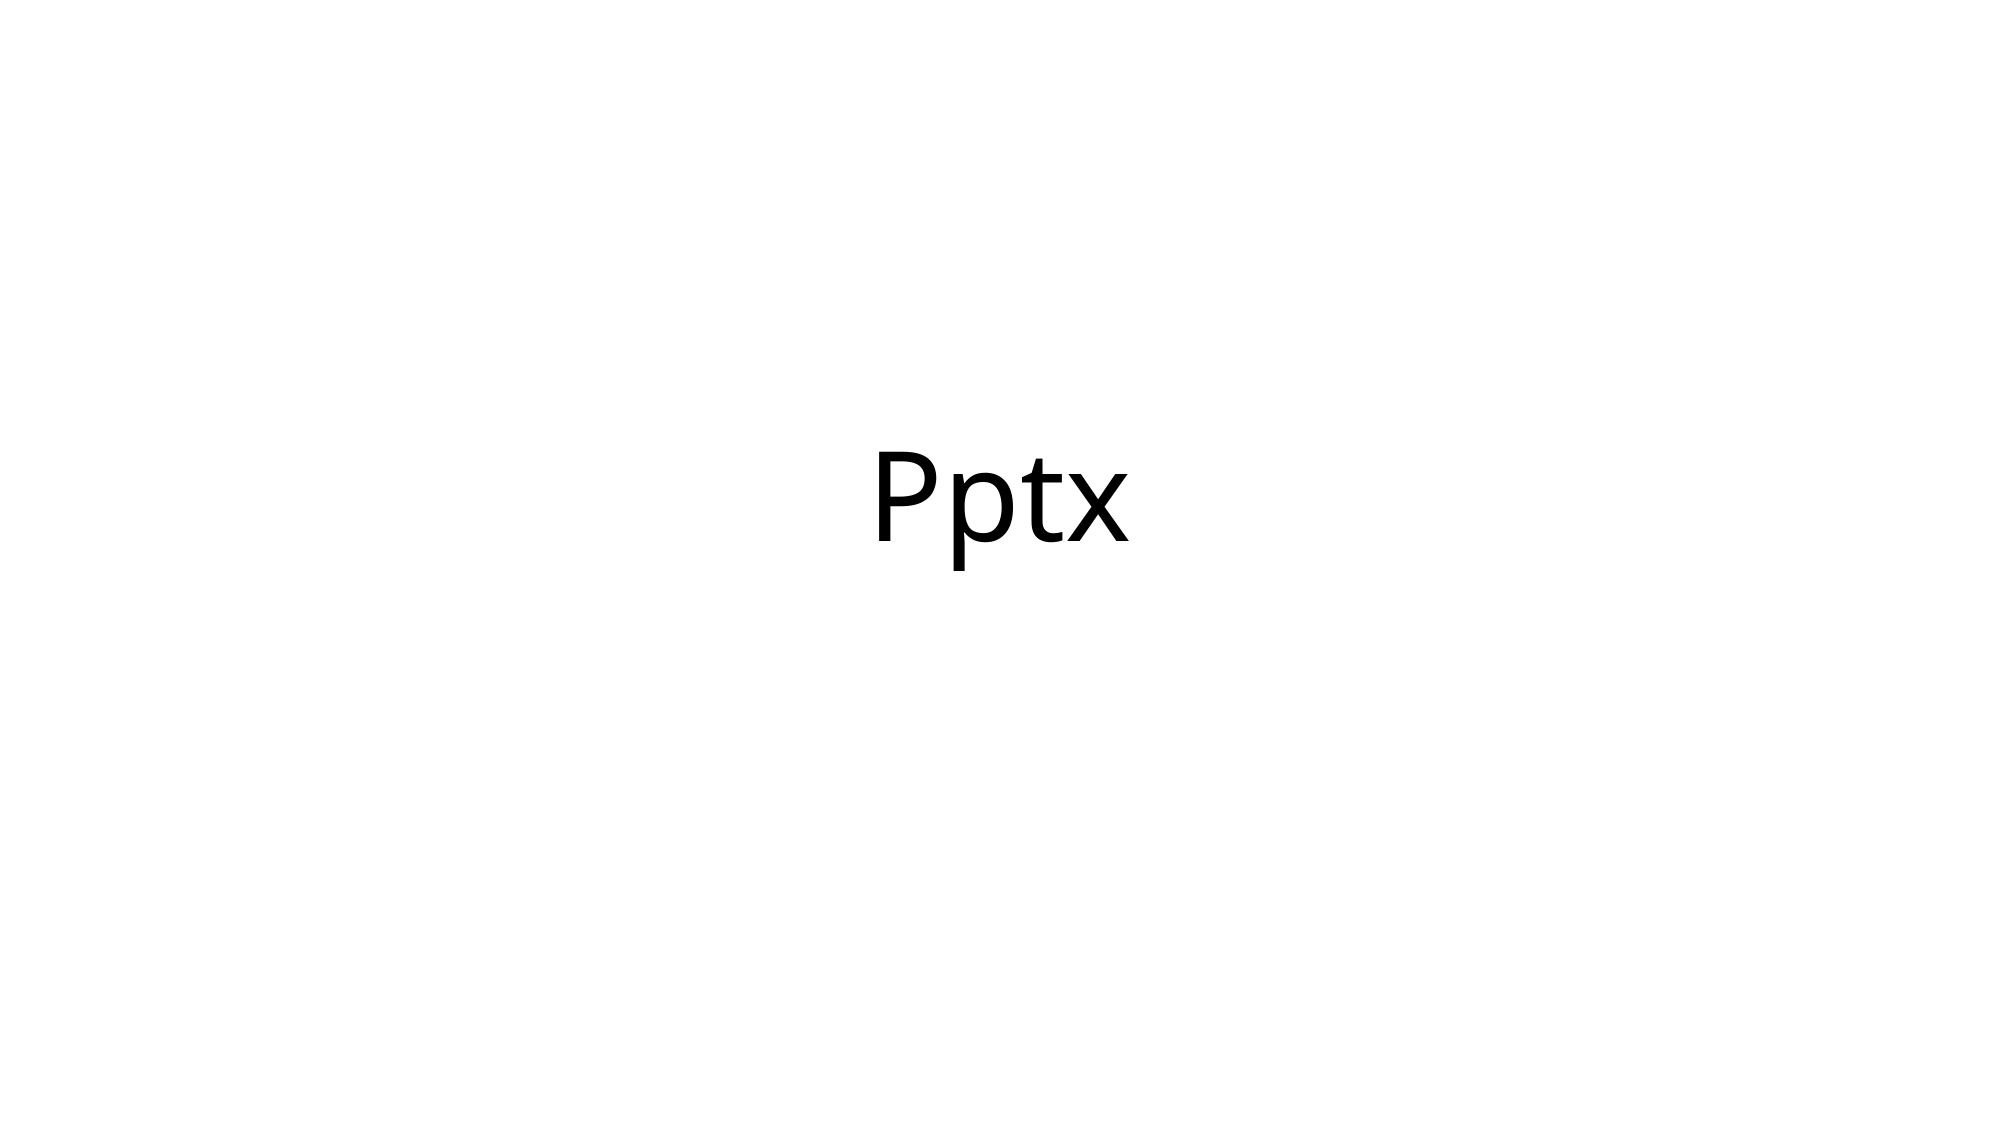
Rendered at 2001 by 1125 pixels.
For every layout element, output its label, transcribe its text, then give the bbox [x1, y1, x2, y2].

title Pptx [249, 184, 1750, 576]
